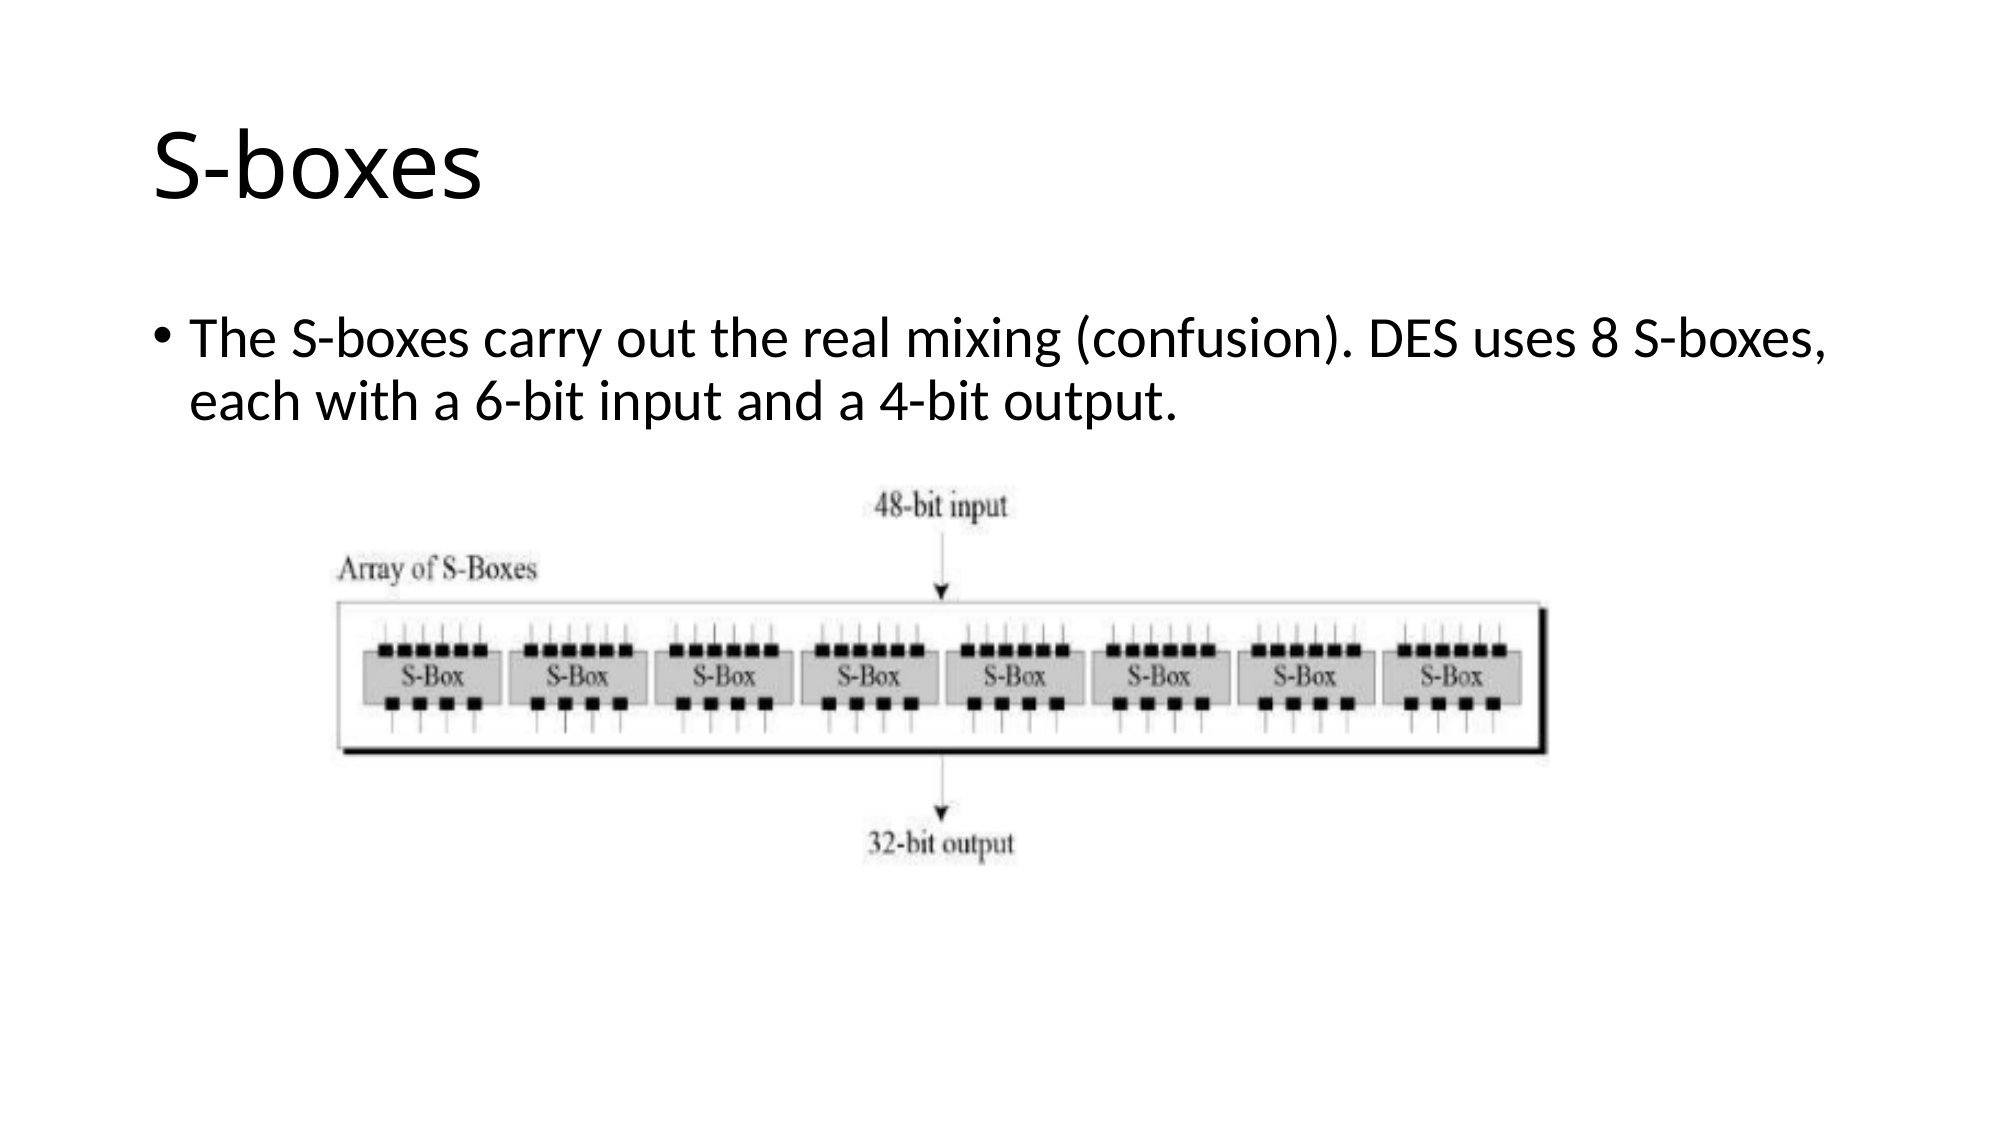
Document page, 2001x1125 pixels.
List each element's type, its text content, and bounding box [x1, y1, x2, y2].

title S-boxes [137, 59, 1863, 278]
picture [304, 437, 1589, 879]
list The S-boxes carry out the real mixing (confusion). DES uses 8 S-boxes, each with a 6-bit input and a 4-bit output. [137, 299, 1863, 1014]
